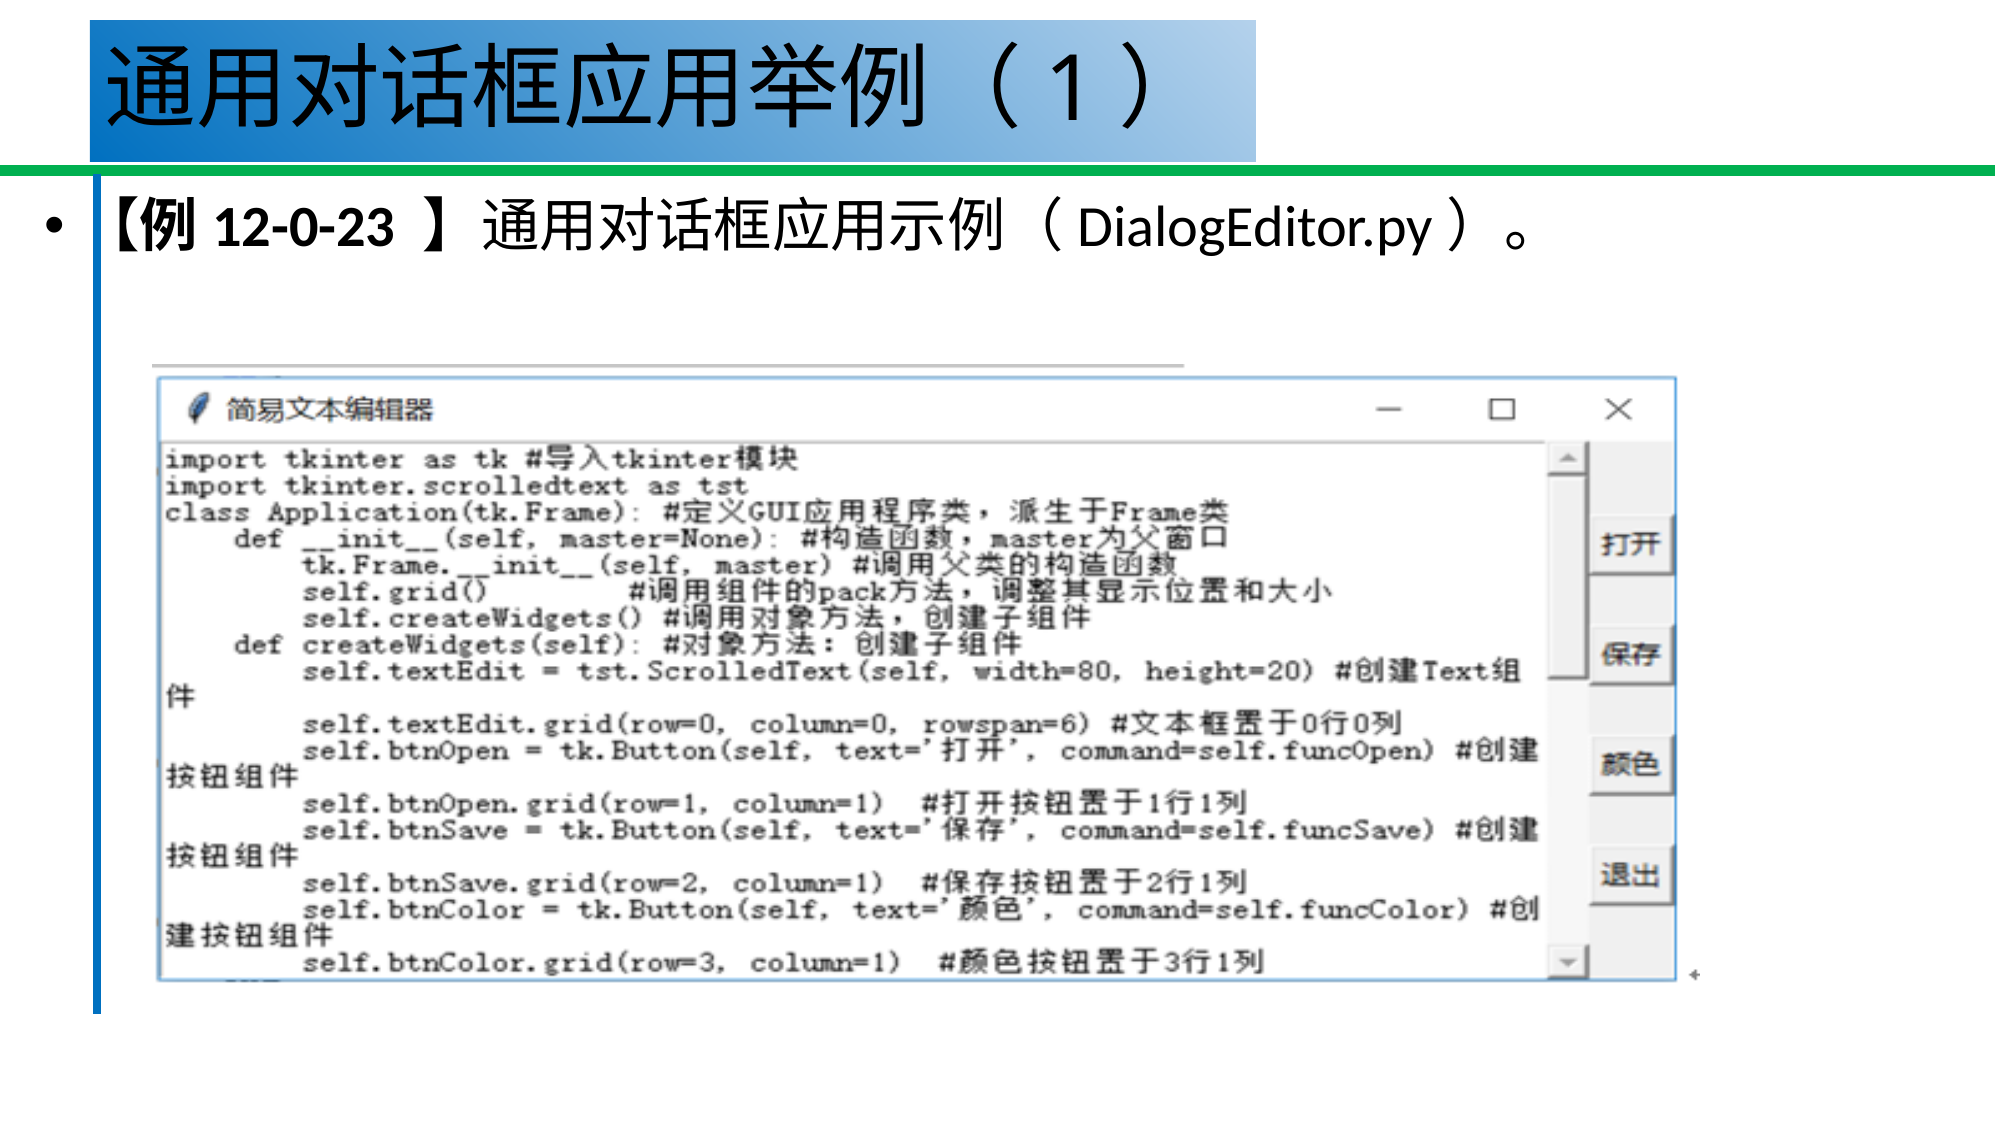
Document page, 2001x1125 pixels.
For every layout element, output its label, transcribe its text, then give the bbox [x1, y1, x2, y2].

picture [152, 364, 1700, 999]
list 【例12-0-23 】通用对话框应用示例（DialogEditor.py）。 [29, 188, 1849, 864]
title 通用对话框应用举例（1） [89, 20, 1256, 162]
